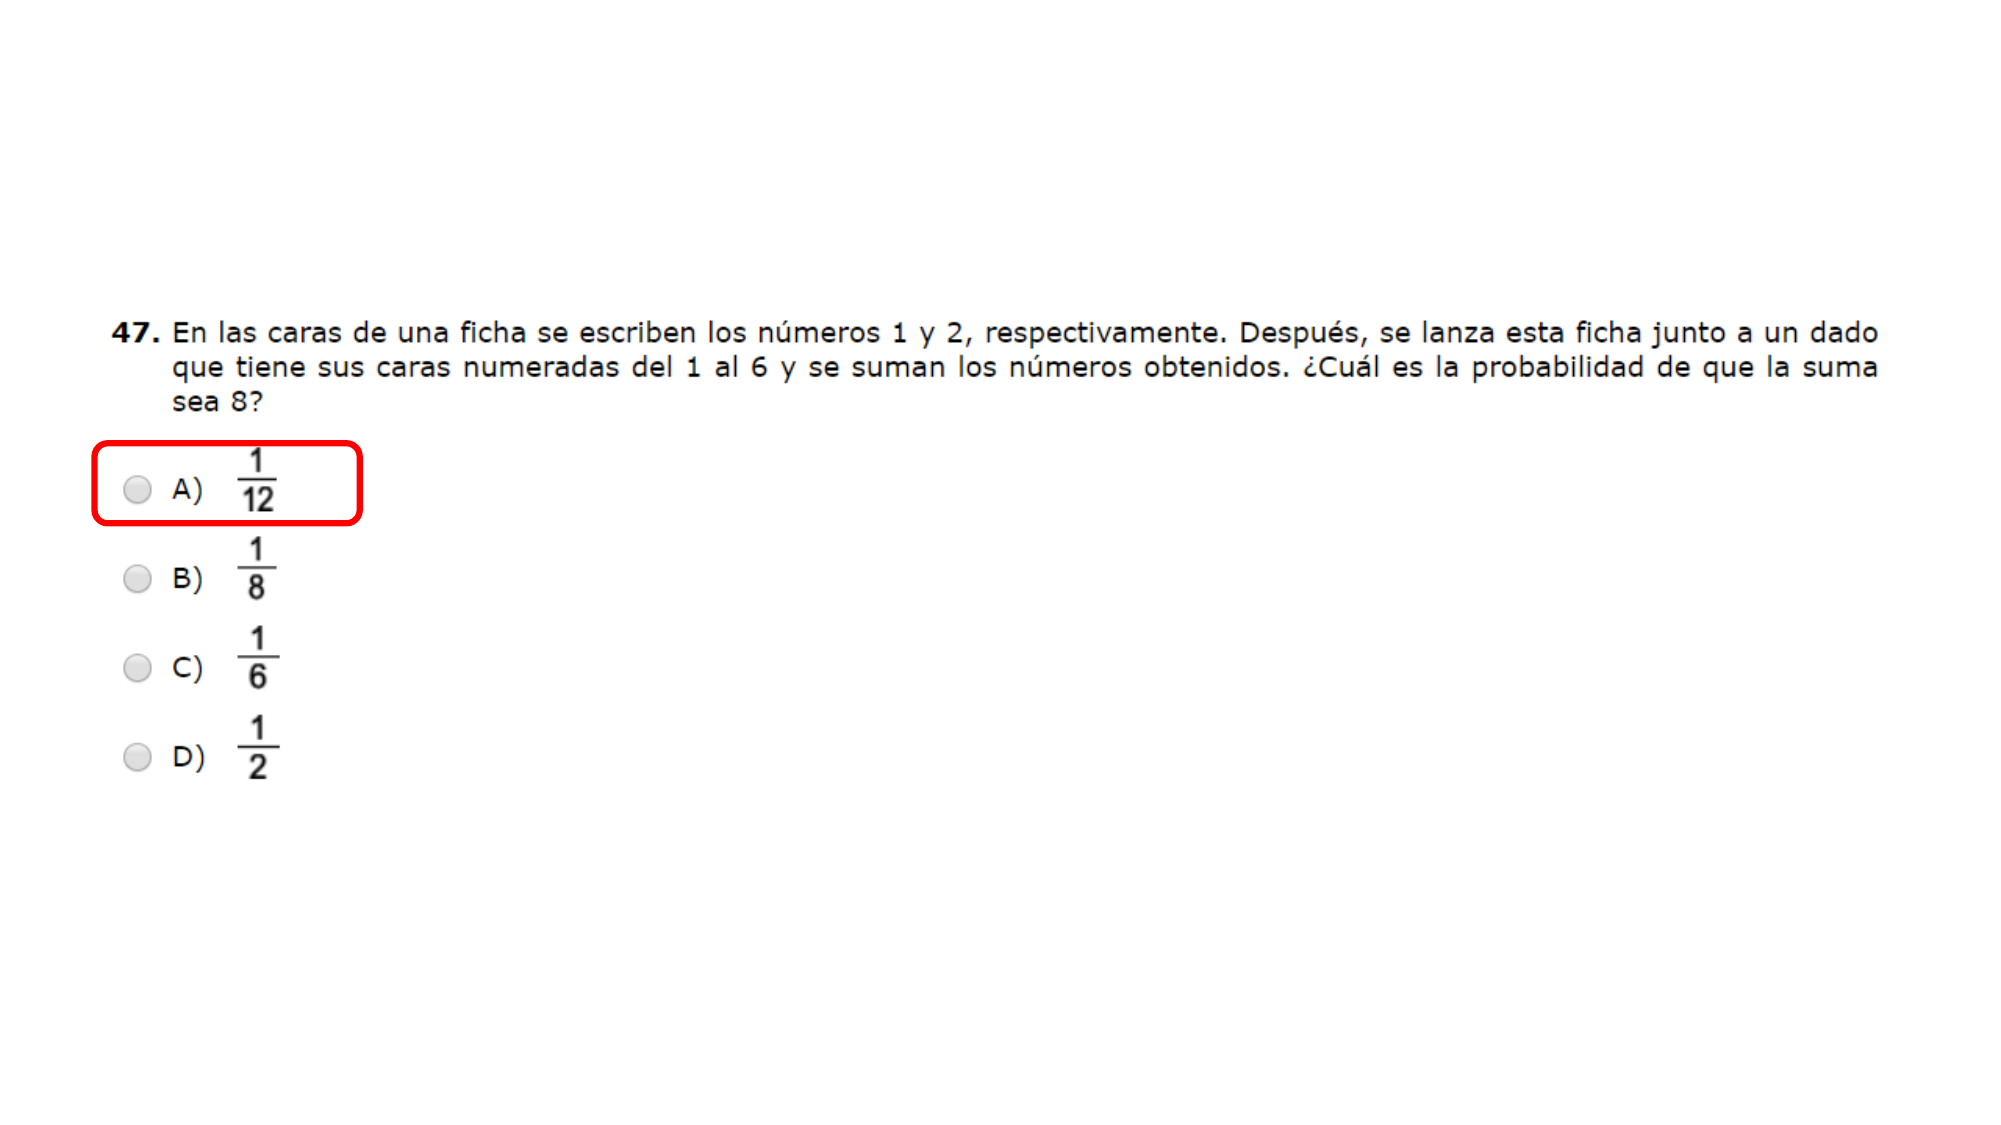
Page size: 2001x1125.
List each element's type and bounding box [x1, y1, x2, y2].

picture [94, 302, 1906, 823]
